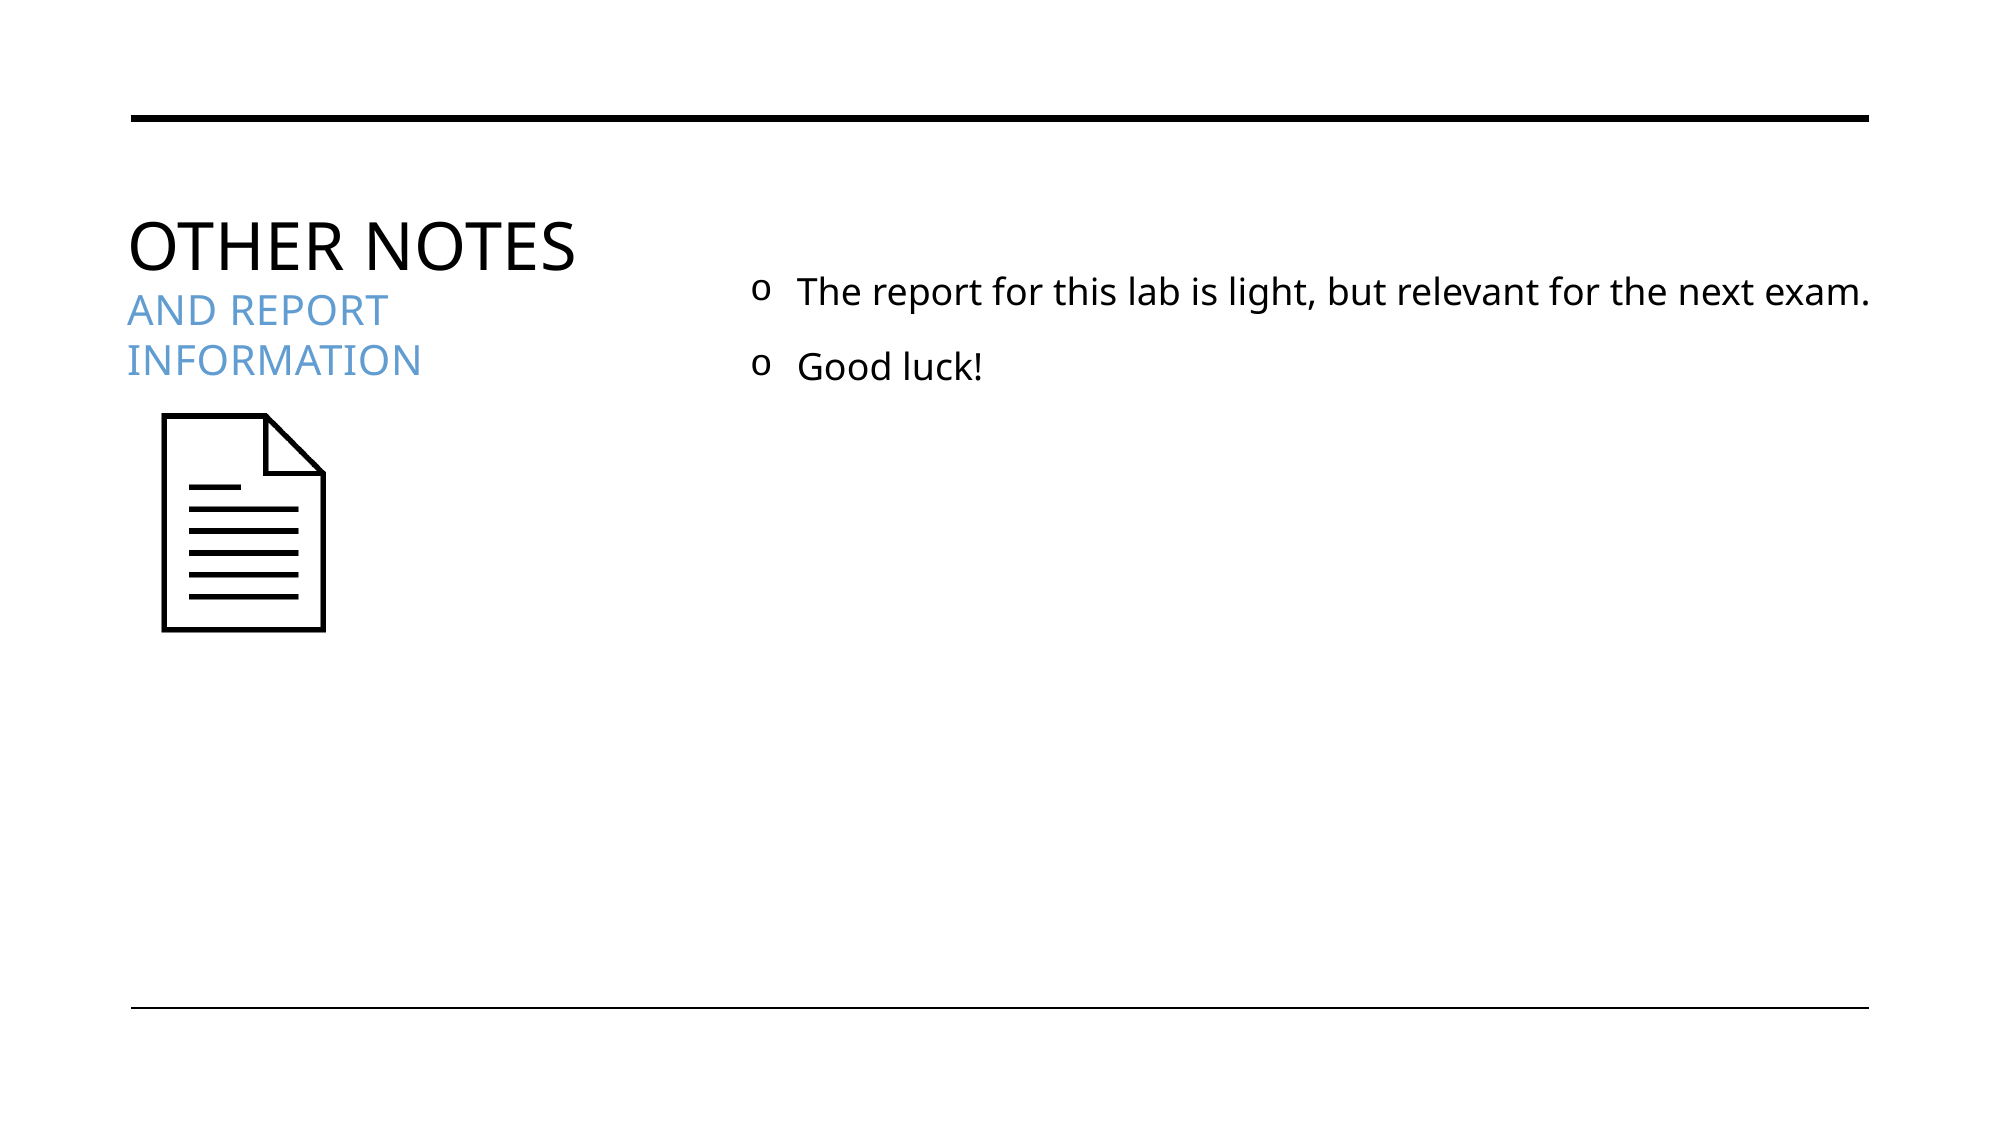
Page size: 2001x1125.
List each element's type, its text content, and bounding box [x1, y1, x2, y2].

title Other notes AND report information [112, 174, 660, 392]
picture [111, 391, 375, 654]
list The report for this lab is light, but relevant for the next exam. Good luck! [735, 251, 1888, 965]
